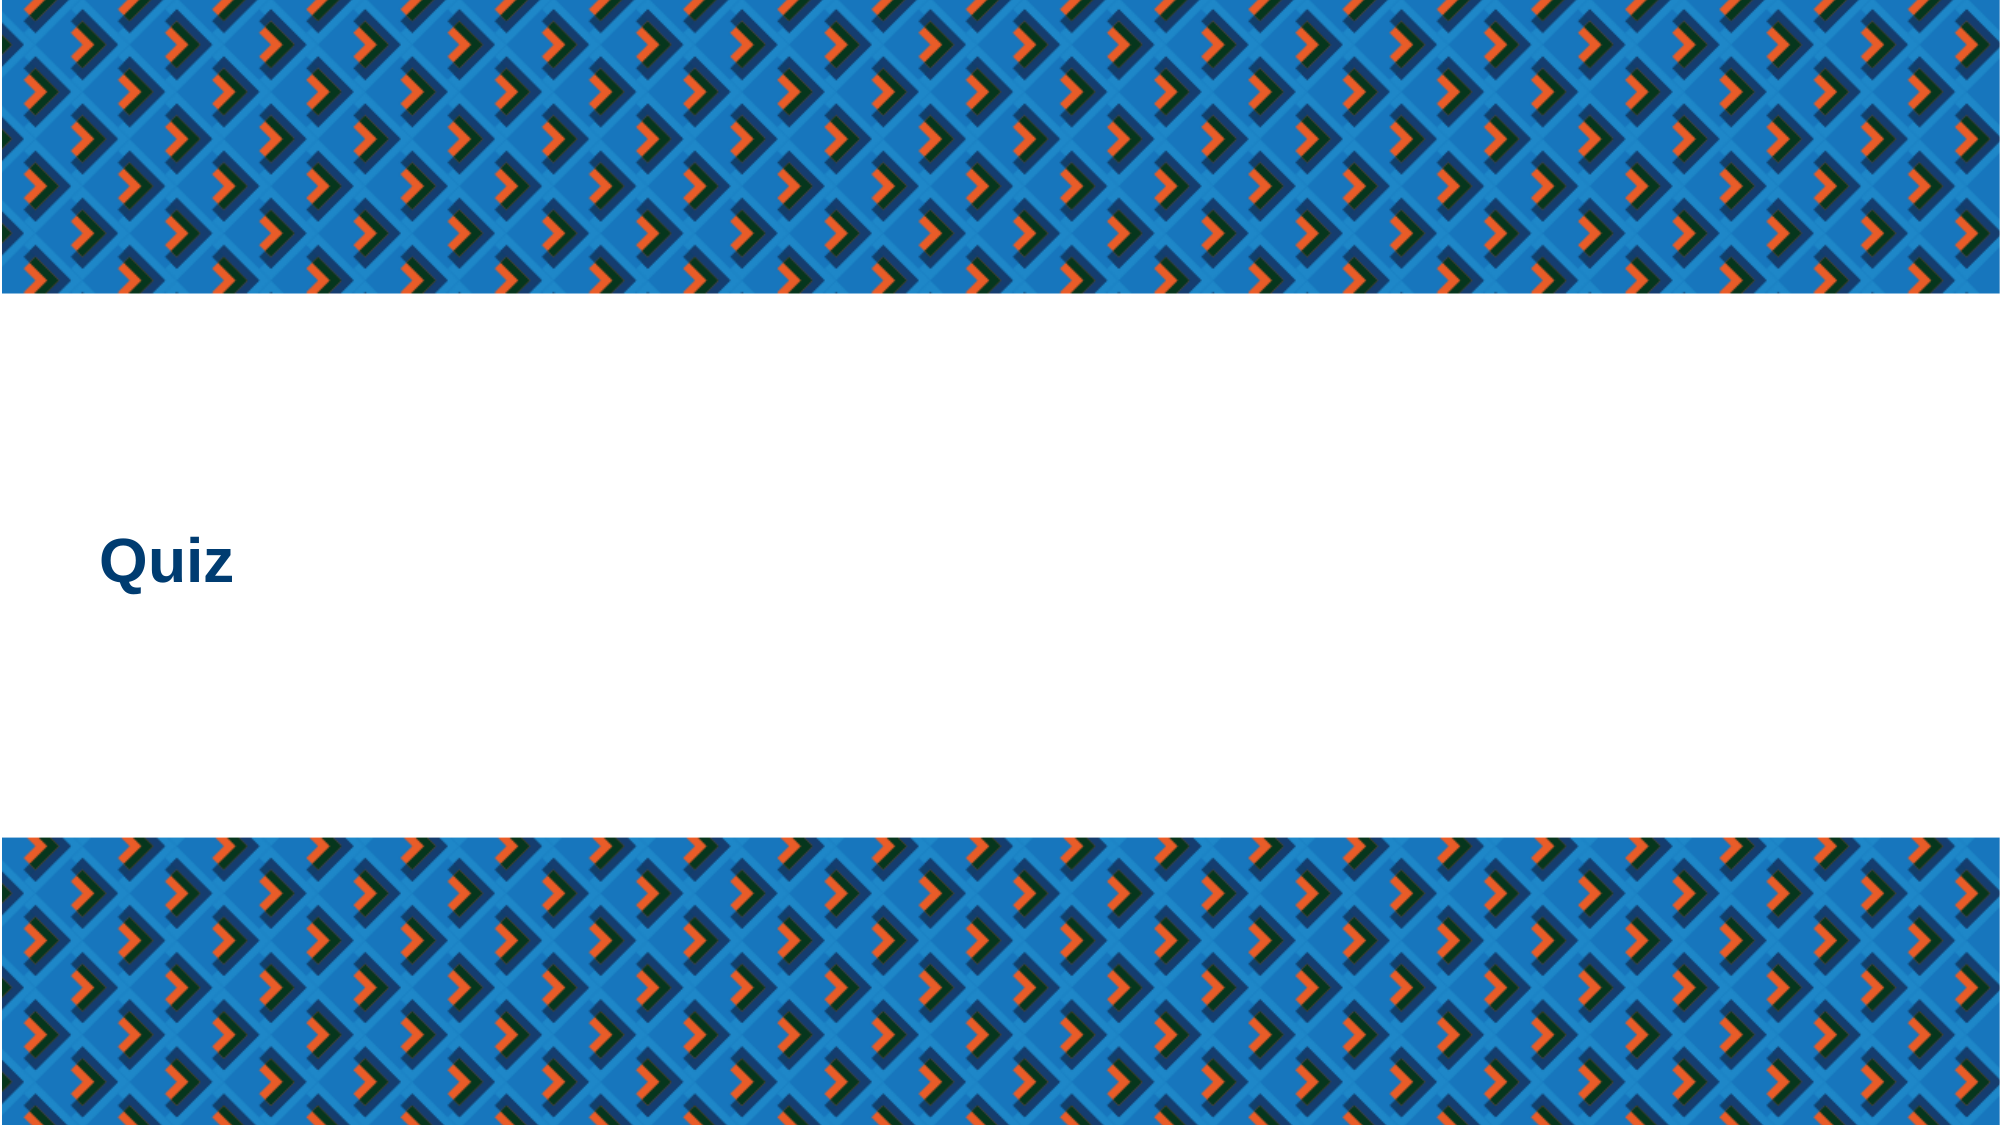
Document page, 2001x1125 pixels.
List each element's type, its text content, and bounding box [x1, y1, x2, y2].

text_box Quiz [85, 453, 1918, 671]
